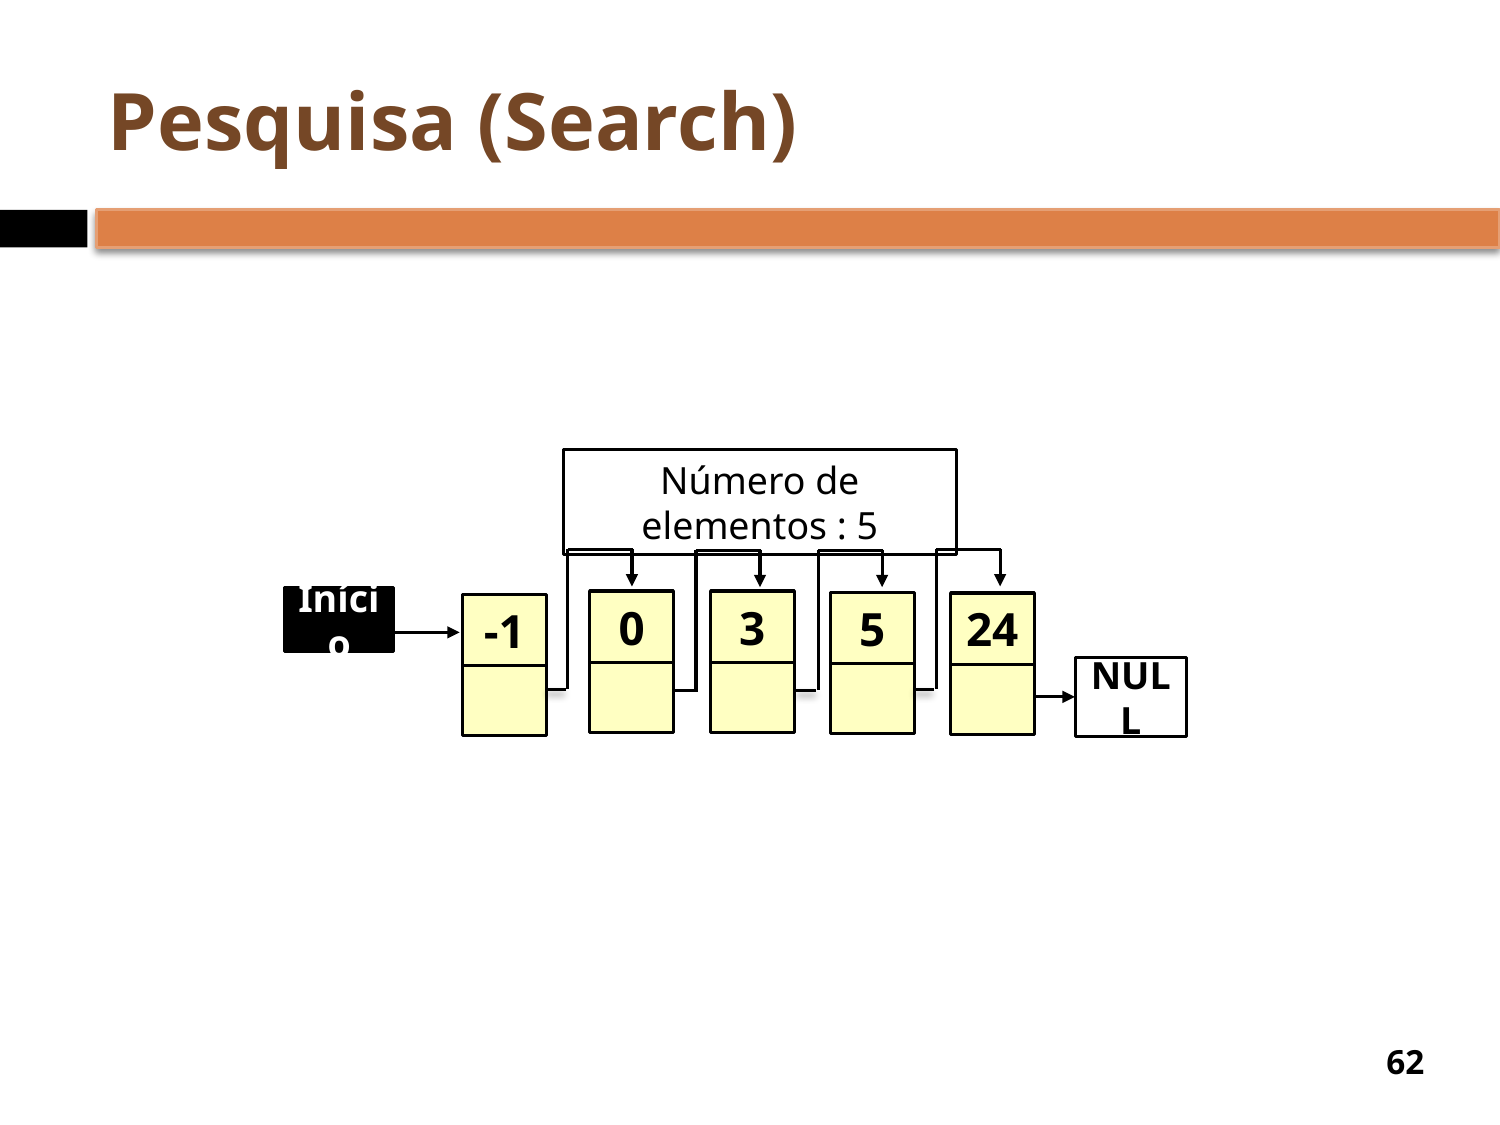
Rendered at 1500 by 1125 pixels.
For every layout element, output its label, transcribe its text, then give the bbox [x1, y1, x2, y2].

text_box [950, 665, 1035, 735]
text_box 0 [589, 591, 674, 663]
text_box Número de elementos : 5 [563, 449, 957, 555]
text_box 5 [830, 592, 915, 664]
text_box [589, 663, 674, 733]
slide_number ‹#› [1361, 1033, 1450, 1095]
text_box -1 [462, 594, 547, 666]
title Pesquisa (Search) [100, 37, 1438, 200]
text_box [830, 664, 915, 734]
text_box NULL [1075, 657, 1187, 737]
text_box [710, 663, 795, 733]
text_box 3 [710, 591, 795, 663]
text_box 24 [950, 593, 1035, 665]
text_box Início [284, 587, 394, 652]
text_box [462, 666, 547, 736]
